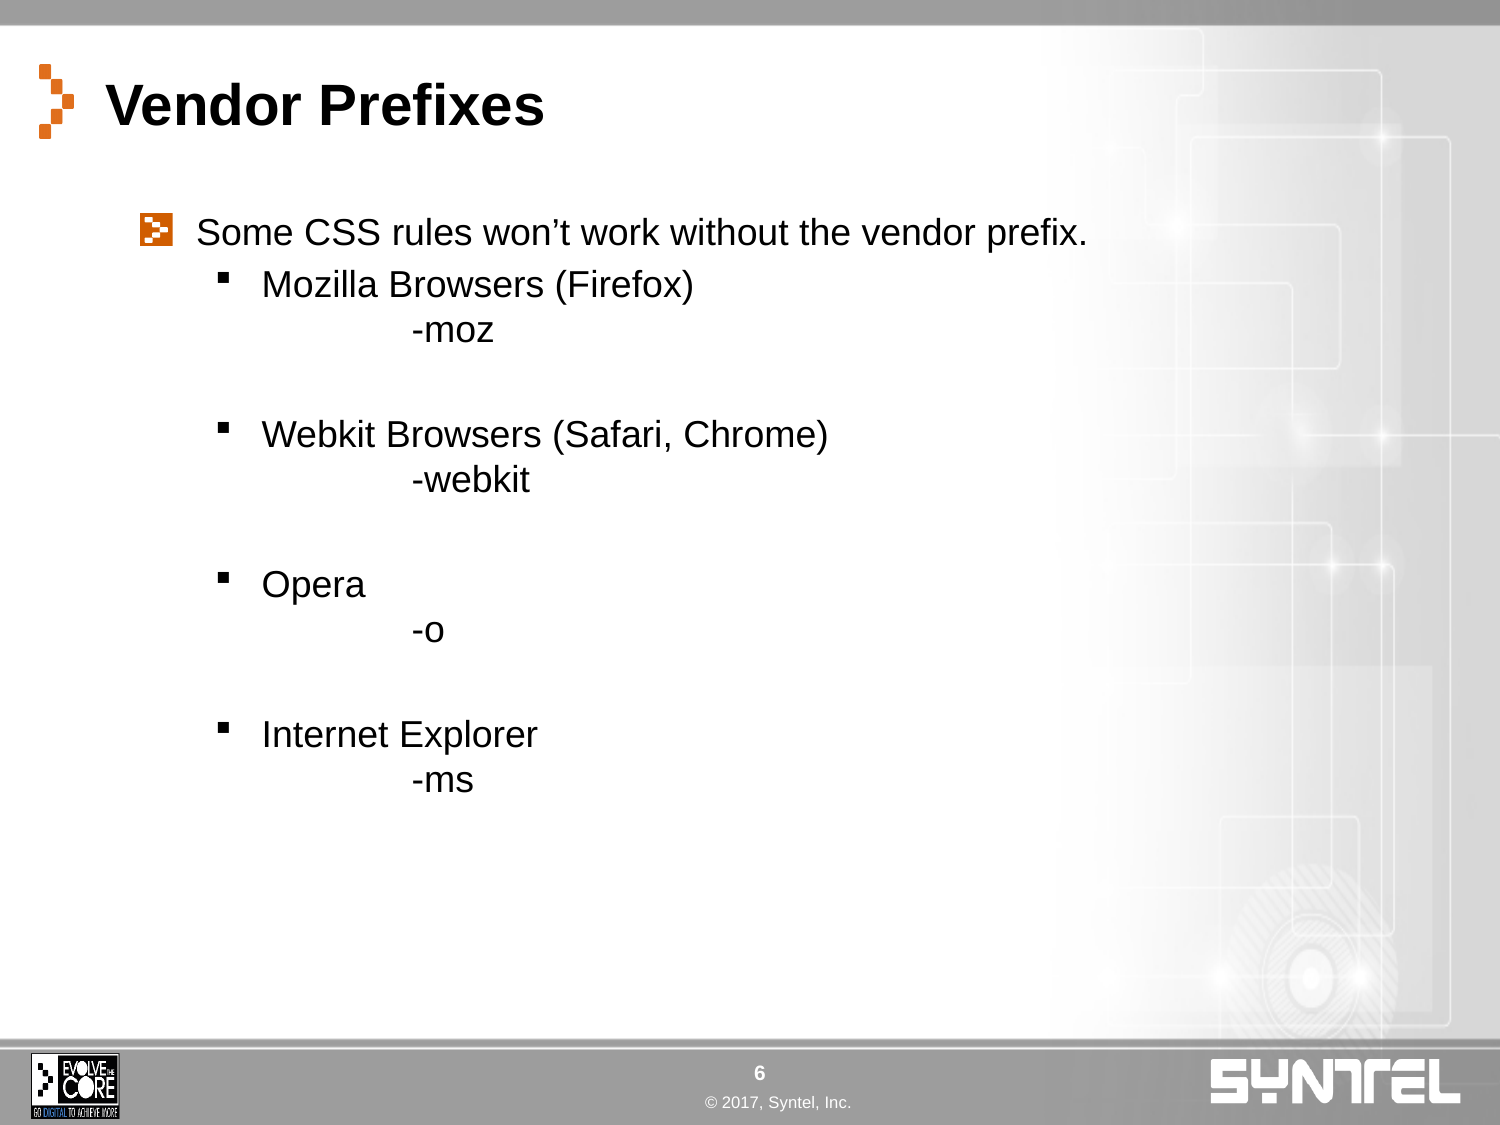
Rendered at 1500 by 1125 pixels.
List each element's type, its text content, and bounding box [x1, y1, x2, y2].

title Vendor Prefixes [90, 43, 1462, 160]
picture [0, 0, 1500, 1125]
text_box Some CSS rules won’t work without the vendor prefix. Mozilla Browsers (Firefox) -moz Webkit Browsers (Safari, Chrome) -webkit Opera -o Internet Explorer -ms [125, 200, 1450, 808]
